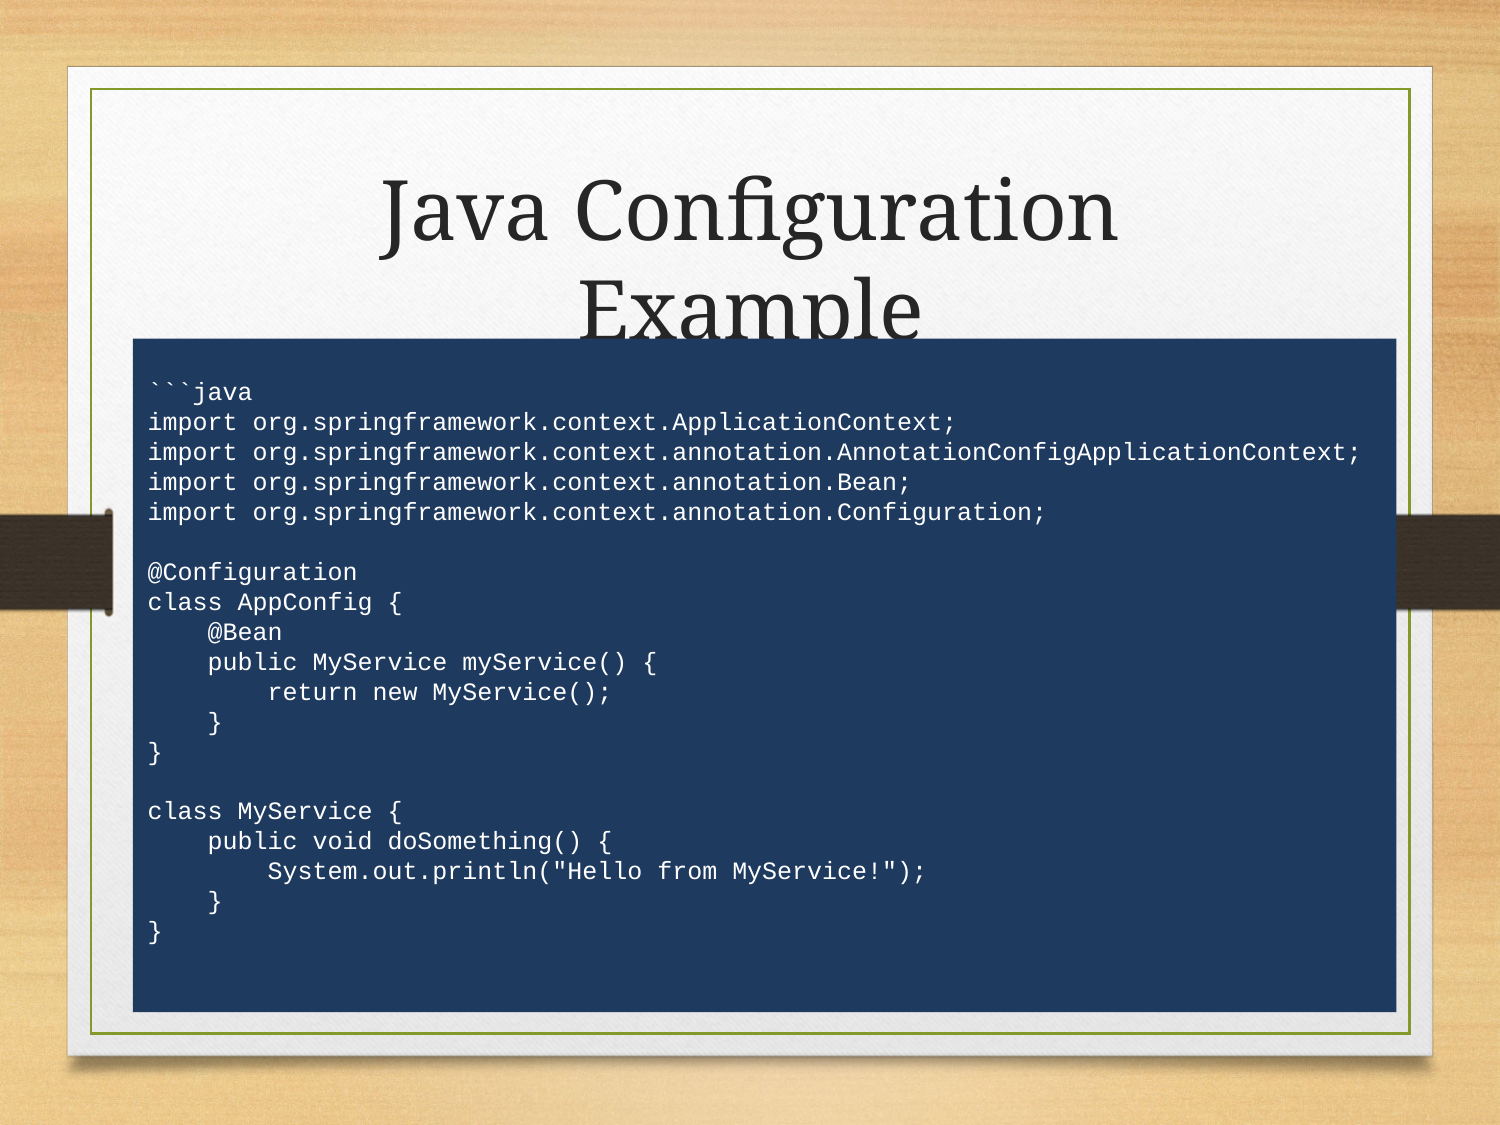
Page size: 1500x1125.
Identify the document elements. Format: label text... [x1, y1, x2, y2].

text_box ```java import org.springframework.context.ApplicationContext; import org.springframework.context.annotation.AnnotationConfigApplicationContext; import org.springframework.context.annotation.Bean; import org.springframework.context.annotation.Configuration; @Configuration class AppConfig { @Bean public MyService myService() { return new MyService(); } } class MyService { public void doSomething() { System.out.println("Hello from MyService!"); } } [132, 338, 1397, 1013]
title Java Configuration Example [193, 150, 1309, 338]
picture [0, 0, 1500, 1125]
